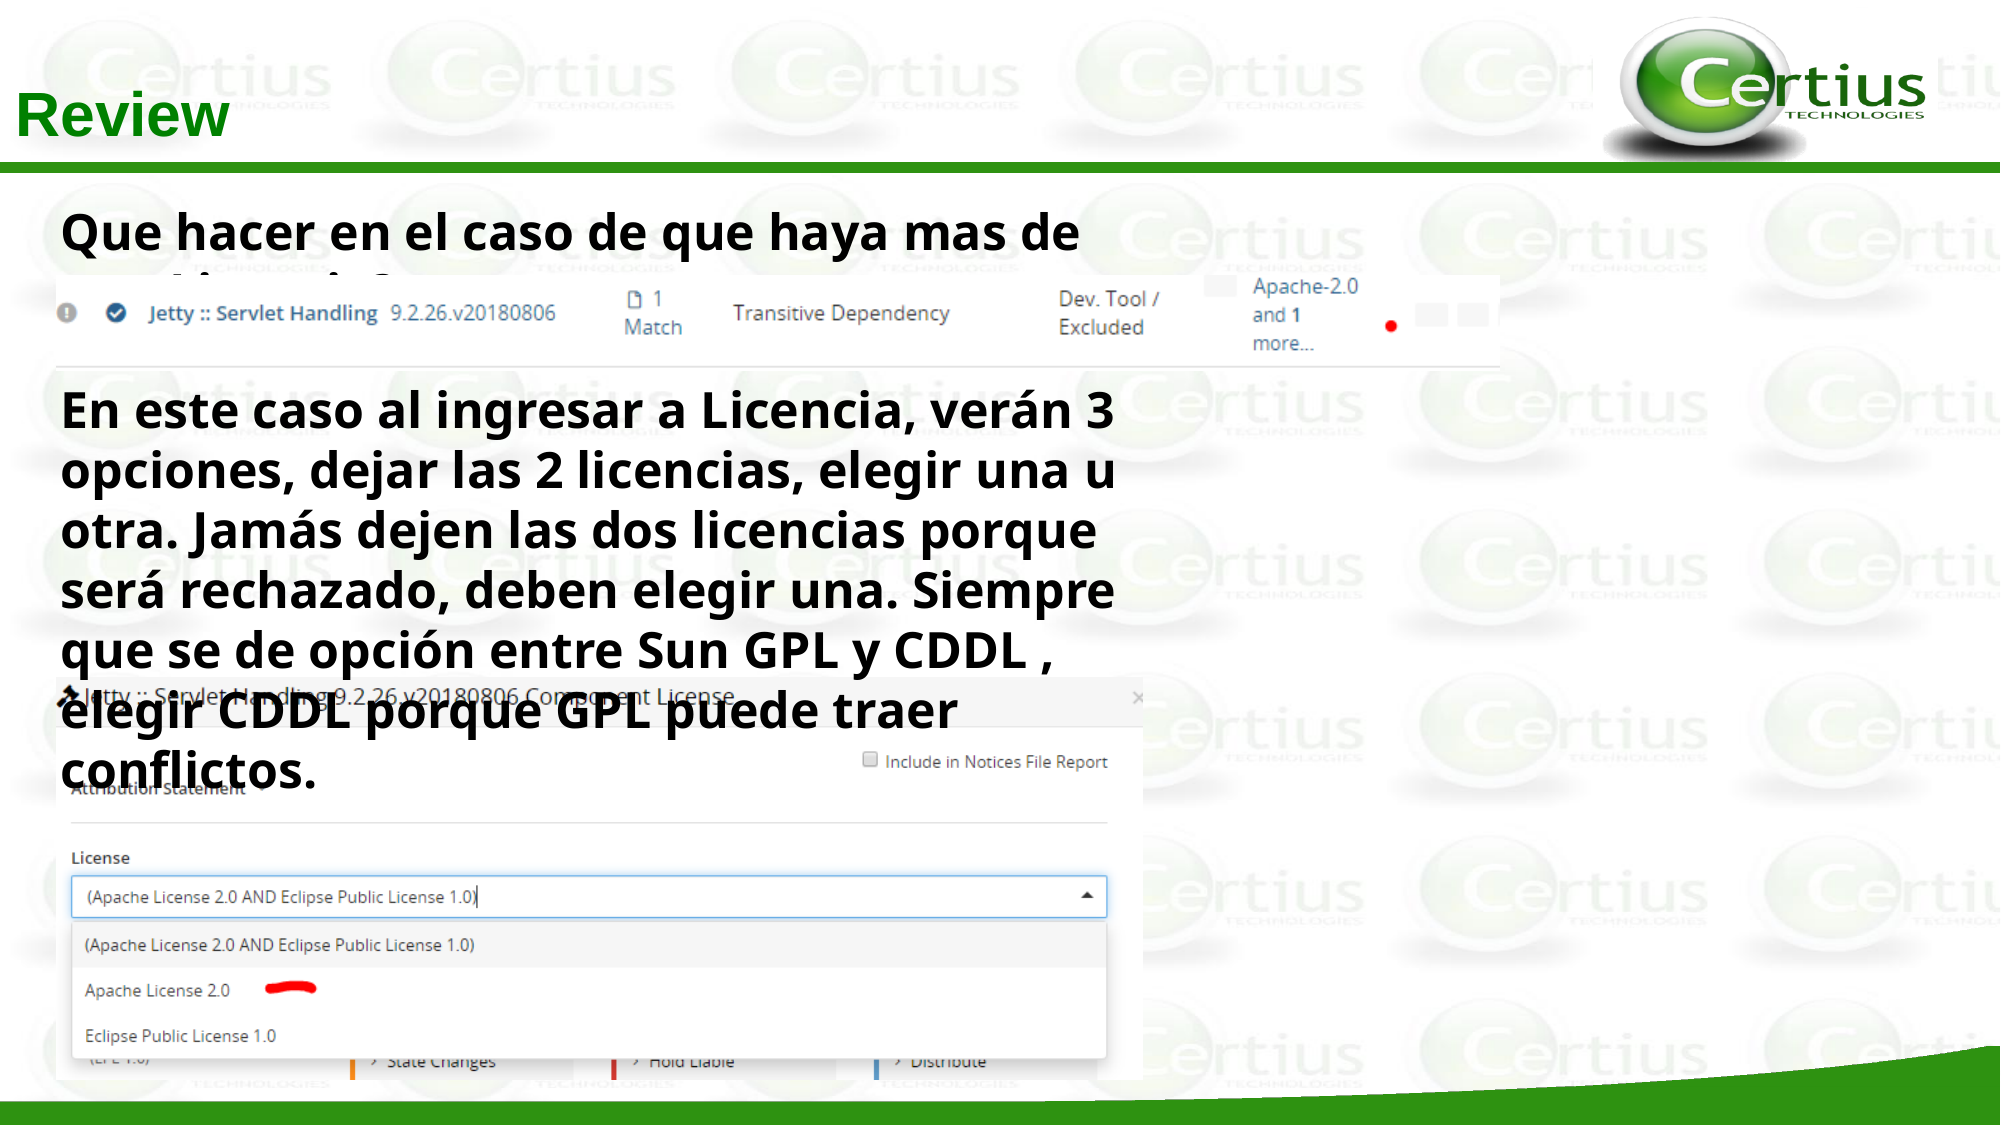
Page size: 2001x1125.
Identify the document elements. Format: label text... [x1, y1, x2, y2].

text_box Que hacer en el caso de que haya mas de una Licencia? [45, 193, 1189, 329]
text_box En este caso al ingresar a Licencia, verán 3 opciones, dejar las 2 licencias, elegir una u otra. Jamás dejen las dos licencias porque será rechazado, deben elegir una. Siempre que se de opción entre Sun GPL y CDDL , elegir CDDL porque GPL puede traer conflictos. [45, 370, 1189, 806]
text_box Review [0, 56, 250, 157]
picture [0, 0, 2001, 1125]
